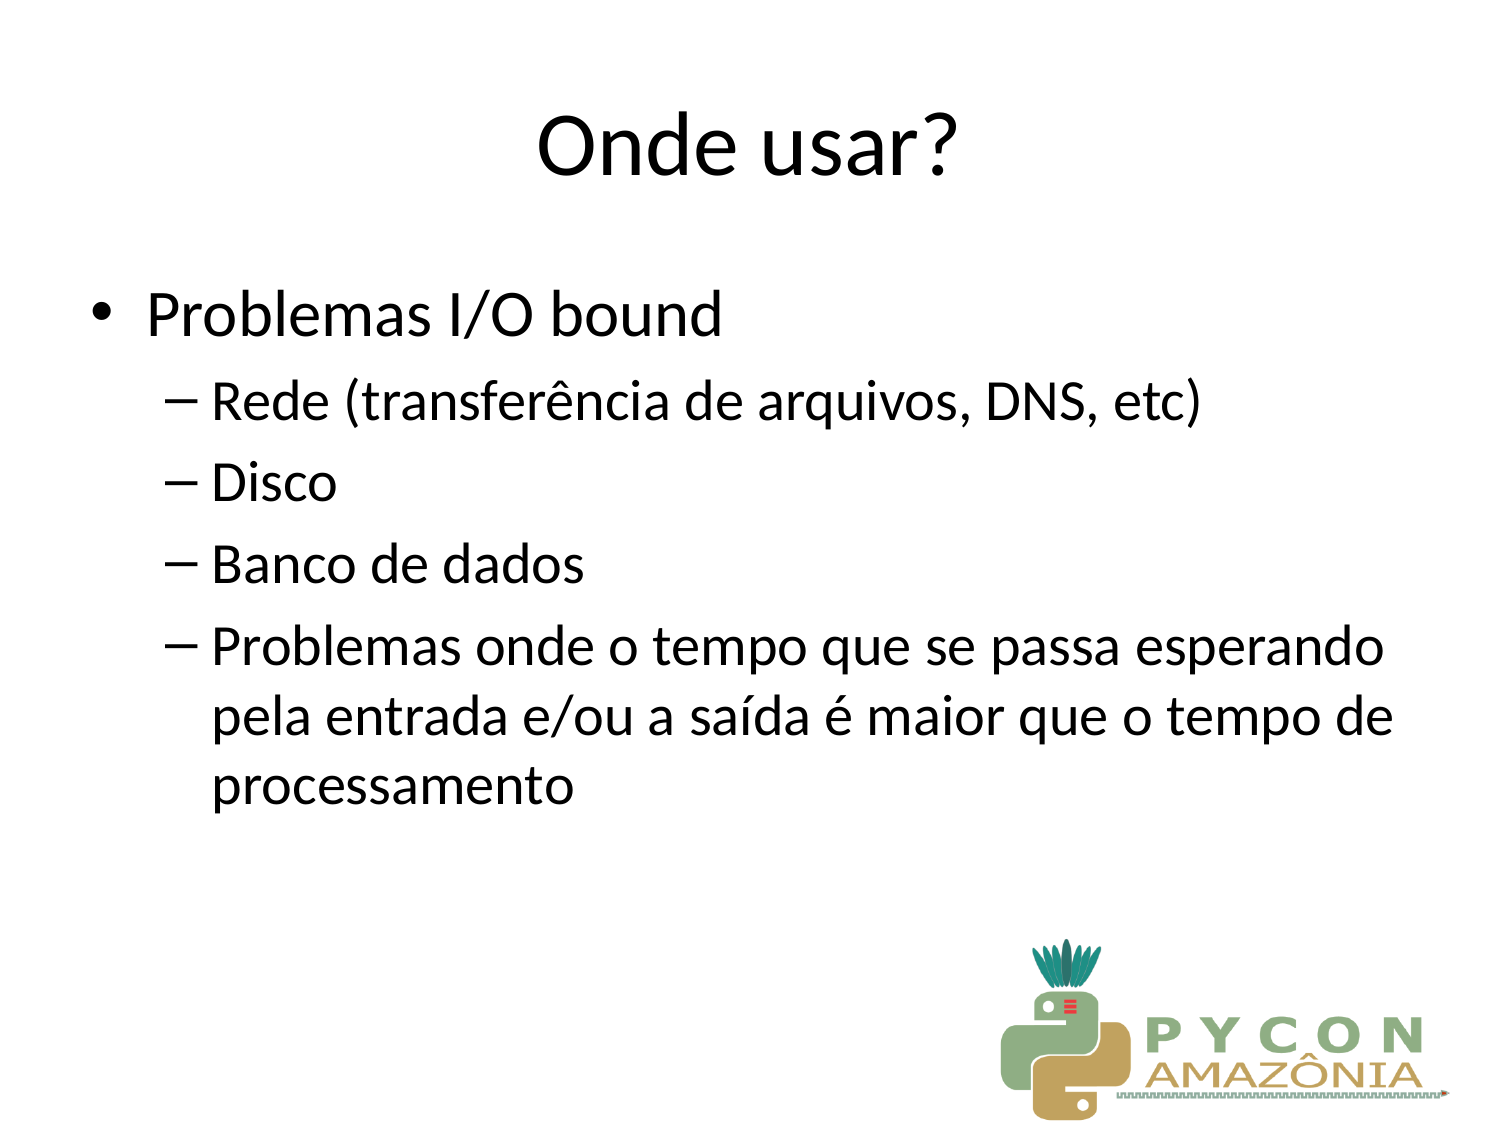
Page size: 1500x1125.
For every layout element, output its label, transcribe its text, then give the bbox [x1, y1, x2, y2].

title Onde usar? [75, 45, 1425, 233]
picture [998, 937, 1462, 1123]
list Problemas I/O bound Rede (transferência de arquivos, DNS, etc) Disco Banco de dados Problemas onde o tempo que se passa esperando pela entrada e/ou a saída é maior que o tempo de processamento [75, 262, 1425, 1005]
